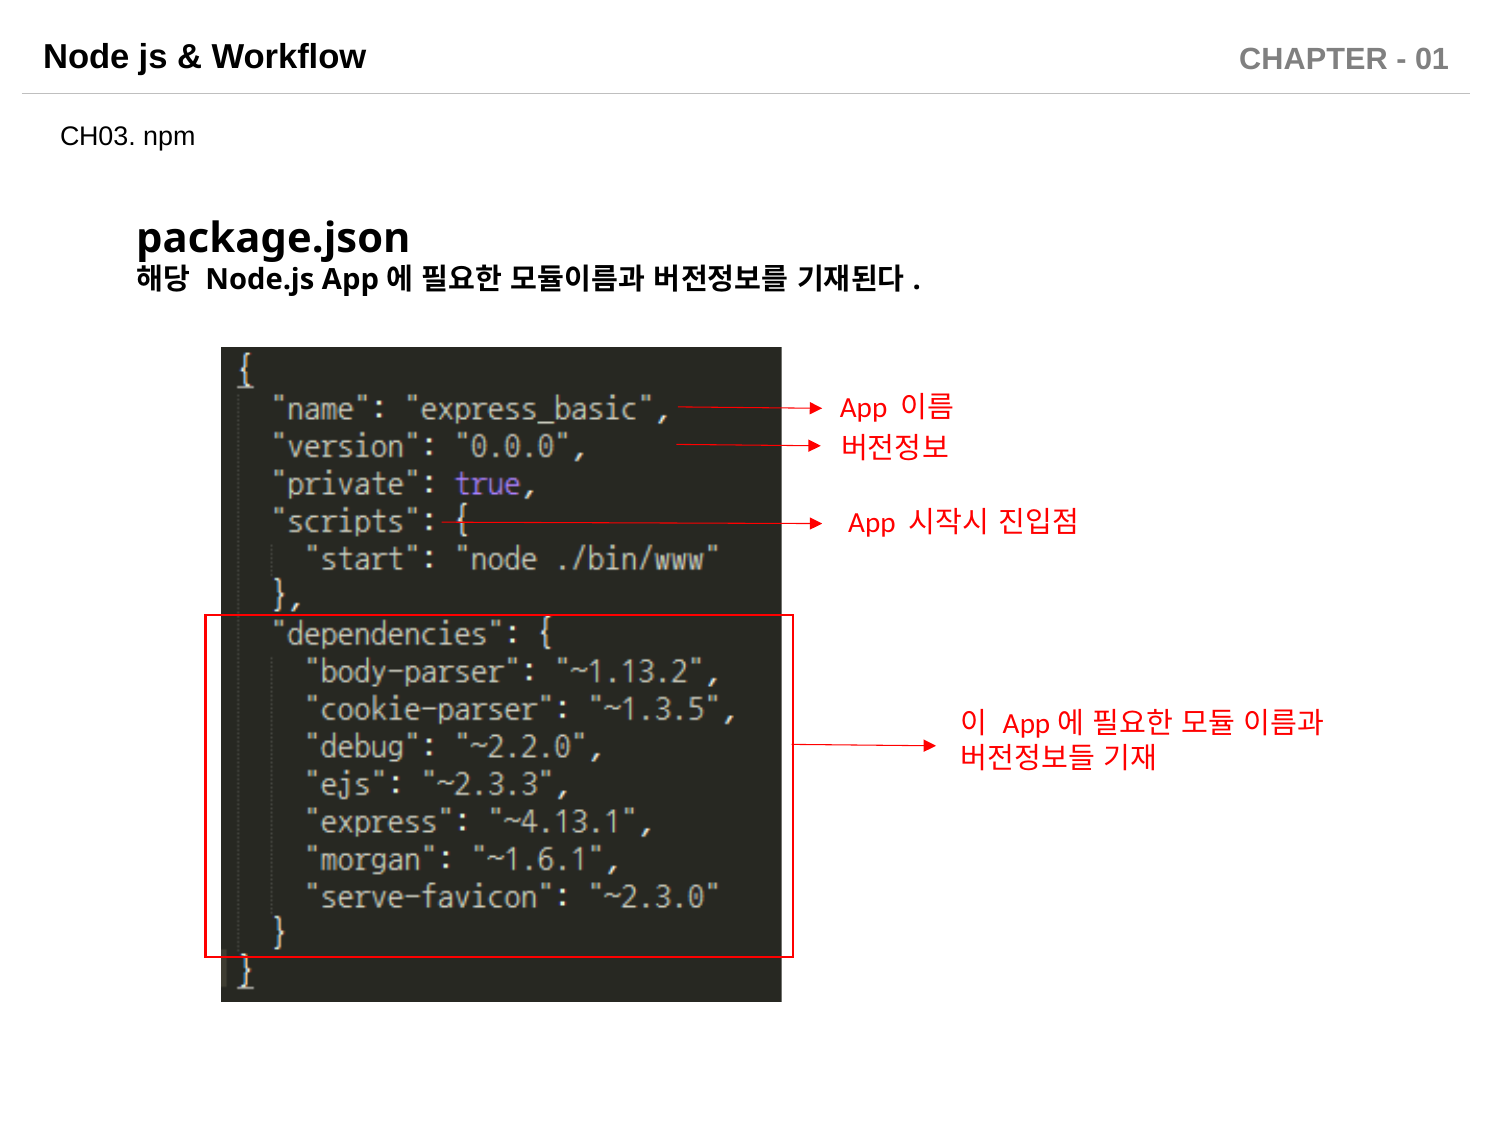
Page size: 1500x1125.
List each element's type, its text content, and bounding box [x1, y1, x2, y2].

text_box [221, 347, 782, 1002]
text_box 이 App에 필요한 모듈 이름과 버전정보들 기재 [945, 697, 1396, 782]
text_box App 이름 [824, 380, 1275, 431]
text_box CH03. npm [54, 113, 748, 157]
text_box [204, 614, 221, 958]
text_box [782, 614, 794, 958]
text_box package.json 해당 Node.js App에 필요한 모듈이름과 버전정보를 기재된다. [109, 188, 1364, 318]
text_box 버전정보 [826, 422, 1277, 472]
text_box App 시작시 진입점 [833, 495, 1284, 546]
